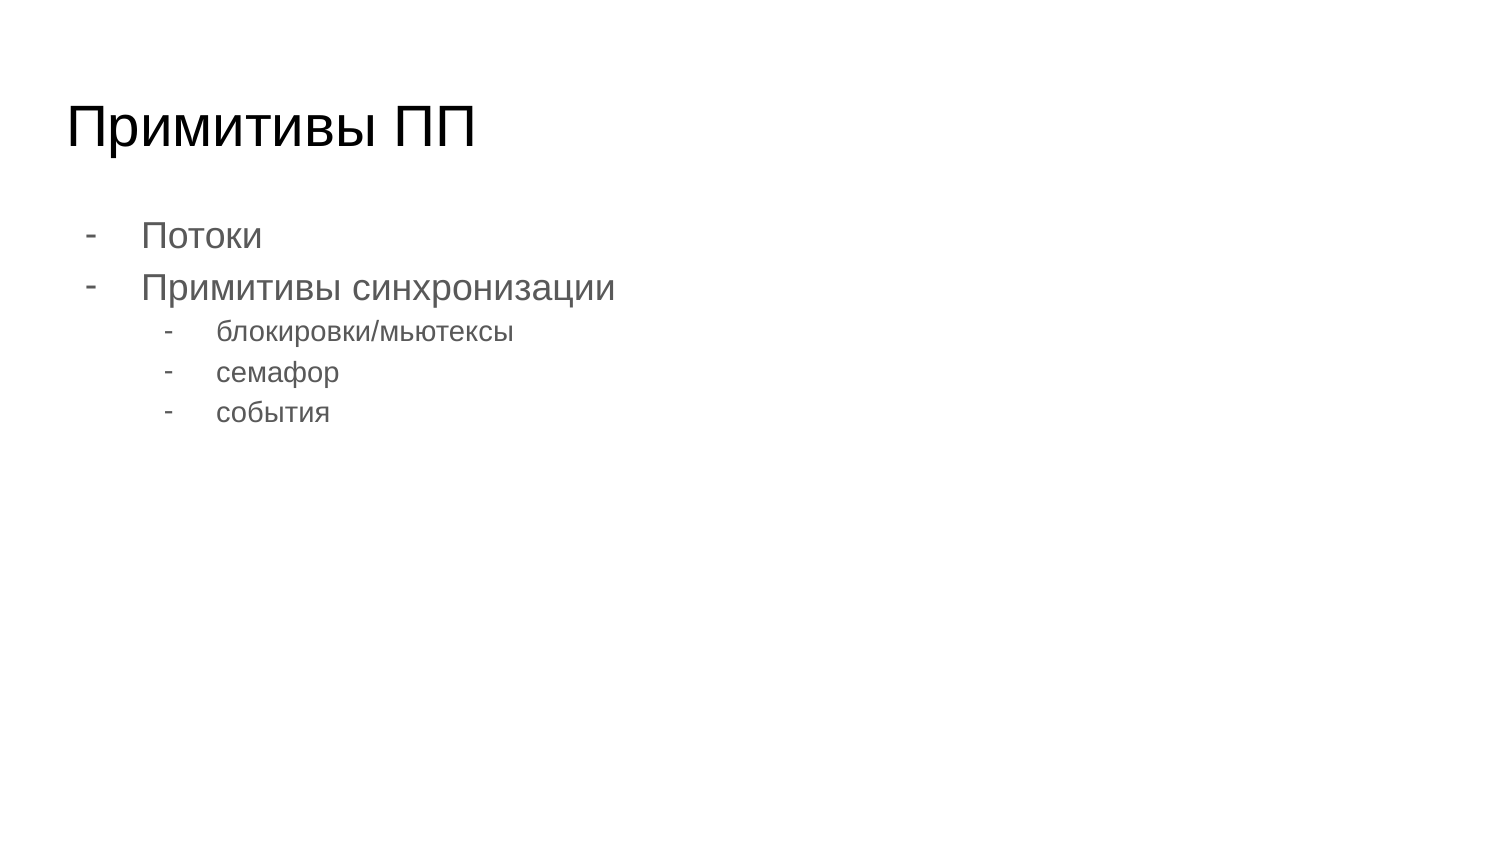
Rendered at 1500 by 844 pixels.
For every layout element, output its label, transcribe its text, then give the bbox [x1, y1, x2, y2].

title Примитивы ПП [51, 72, 1449, 167]
list Потоки Примитивы синхронизации блокировки/мьютексы семафор события [51, 189, 1449, 750]
